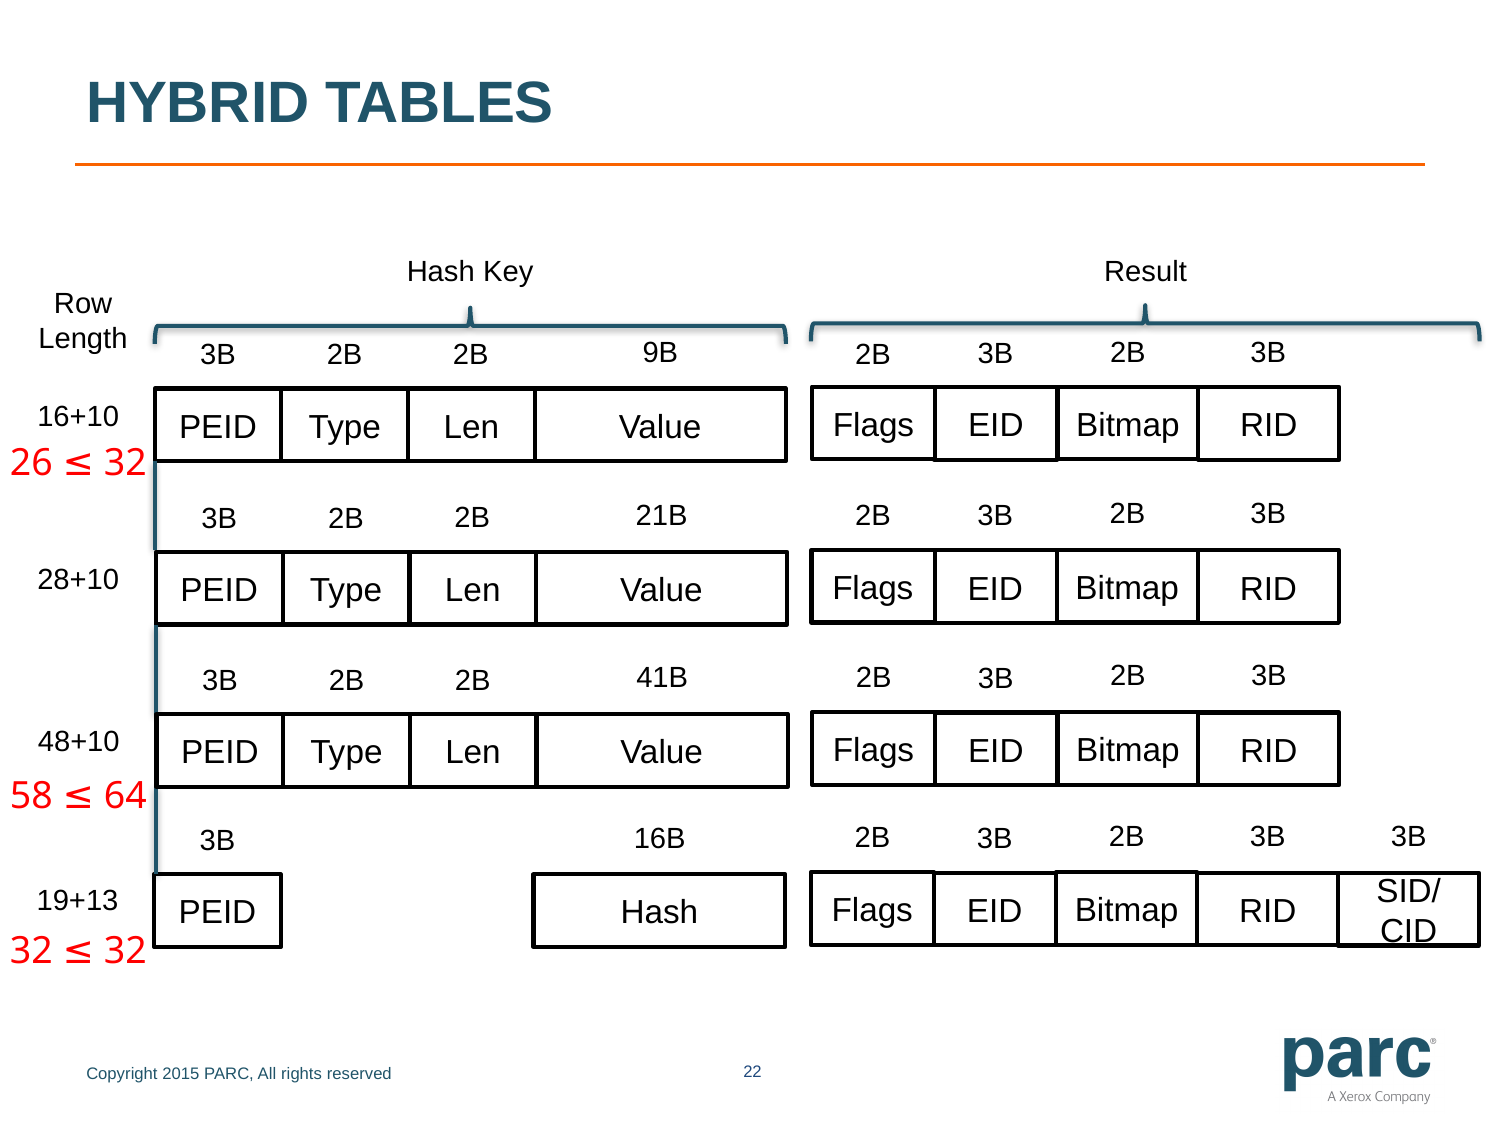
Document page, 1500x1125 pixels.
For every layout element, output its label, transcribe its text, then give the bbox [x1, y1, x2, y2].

slide_number 22 [645, 1040, 860, 1101]
picture [1275, 1028, 1445, 1114]
title HYBRID TABLES [75, 0, 1425, 198]
text_box 26 ≤ 32 [0, 430, 9, 491]
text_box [14, 244, 1480, 948]
text_box 58 ≤ 64 [0, 763, 9, 823]
footer Copyright 2015 PARC, All rights reserved [75, 1042, 536, 1103]
text_box 32 ≤ 32 [0, 918, 162, 979]
